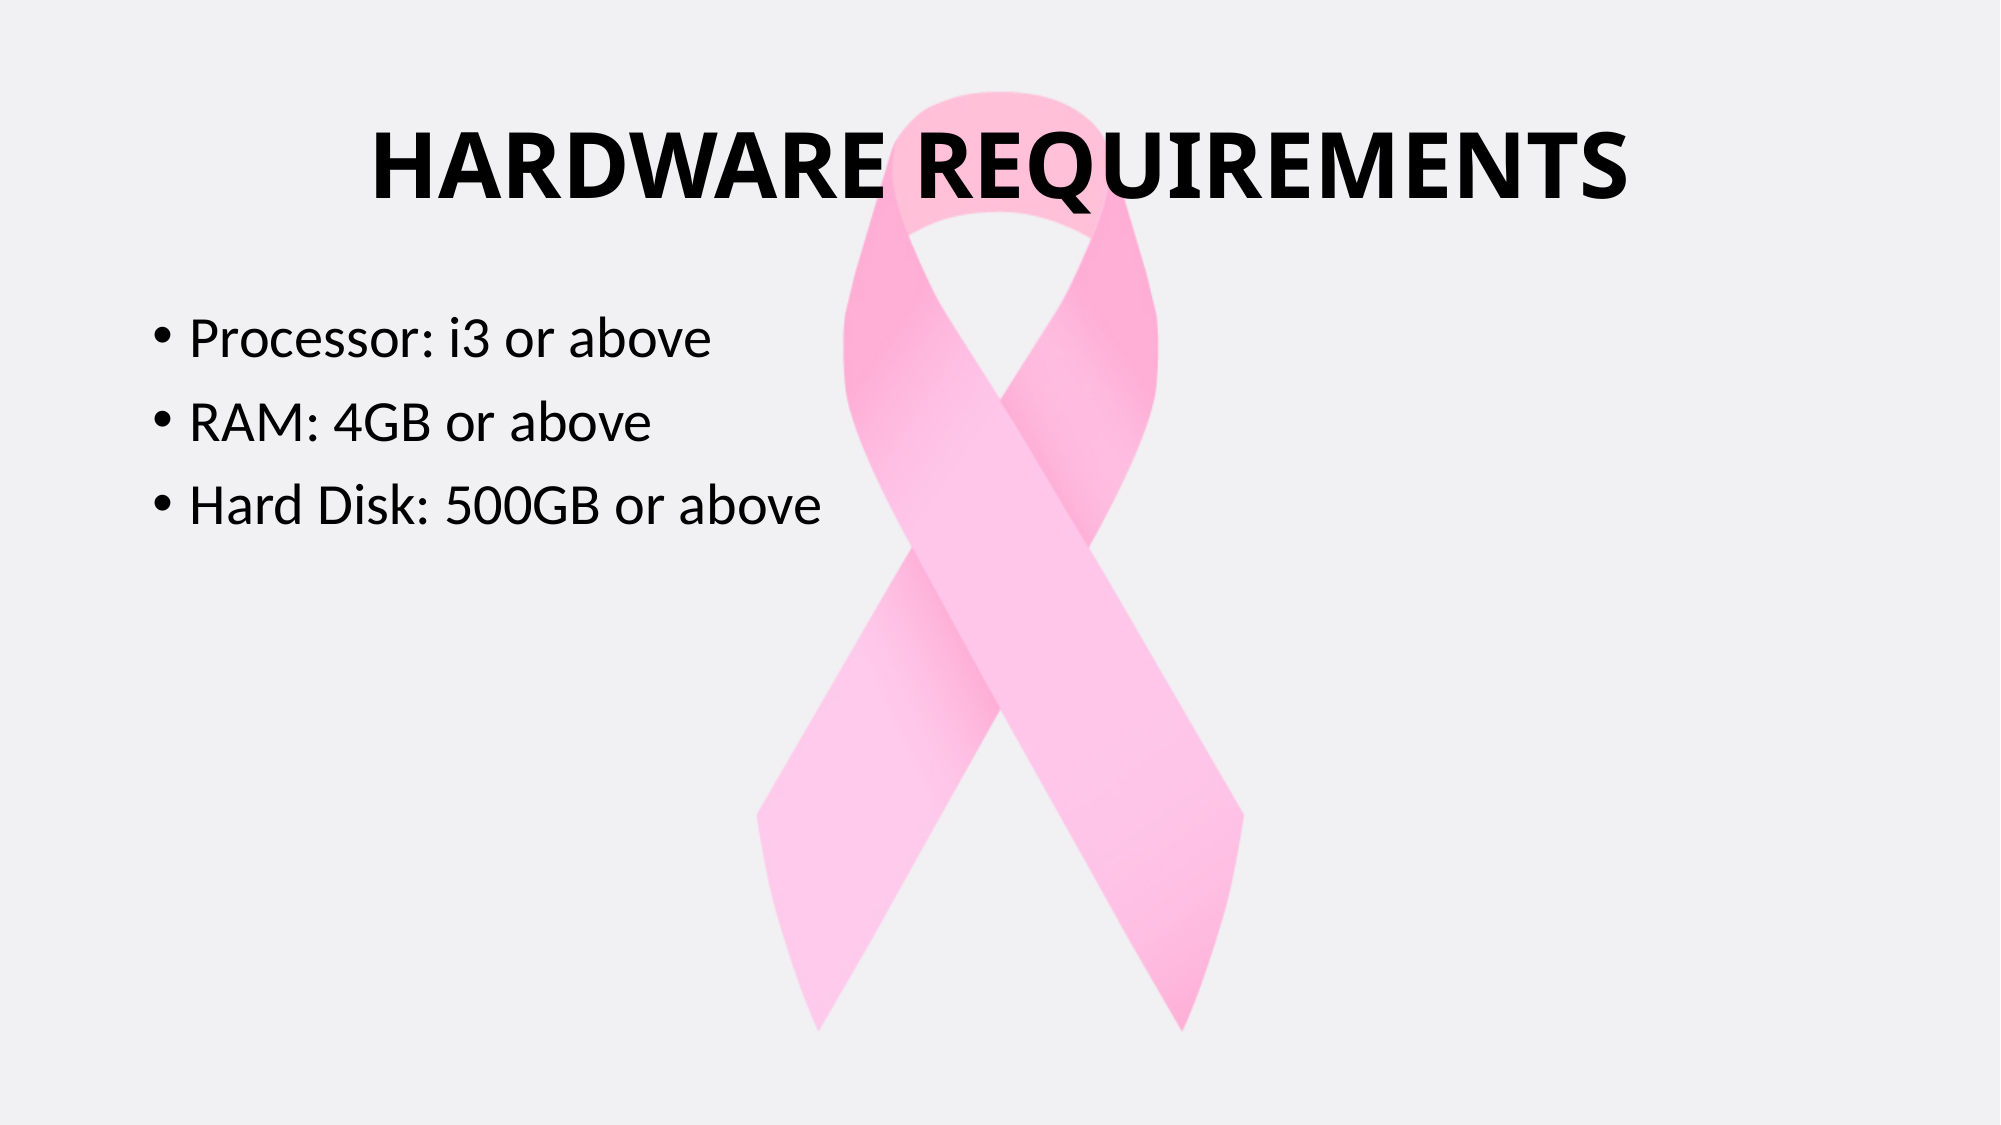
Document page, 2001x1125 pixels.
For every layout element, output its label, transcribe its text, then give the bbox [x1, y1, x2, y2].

list Processor: i3 or above RAM: 4GB or above Hard Disk: 500GB or above [137, 299, 1863, 1014]
title HARDWARE REQUIREMENTS [137, 59, 1863, 278]
